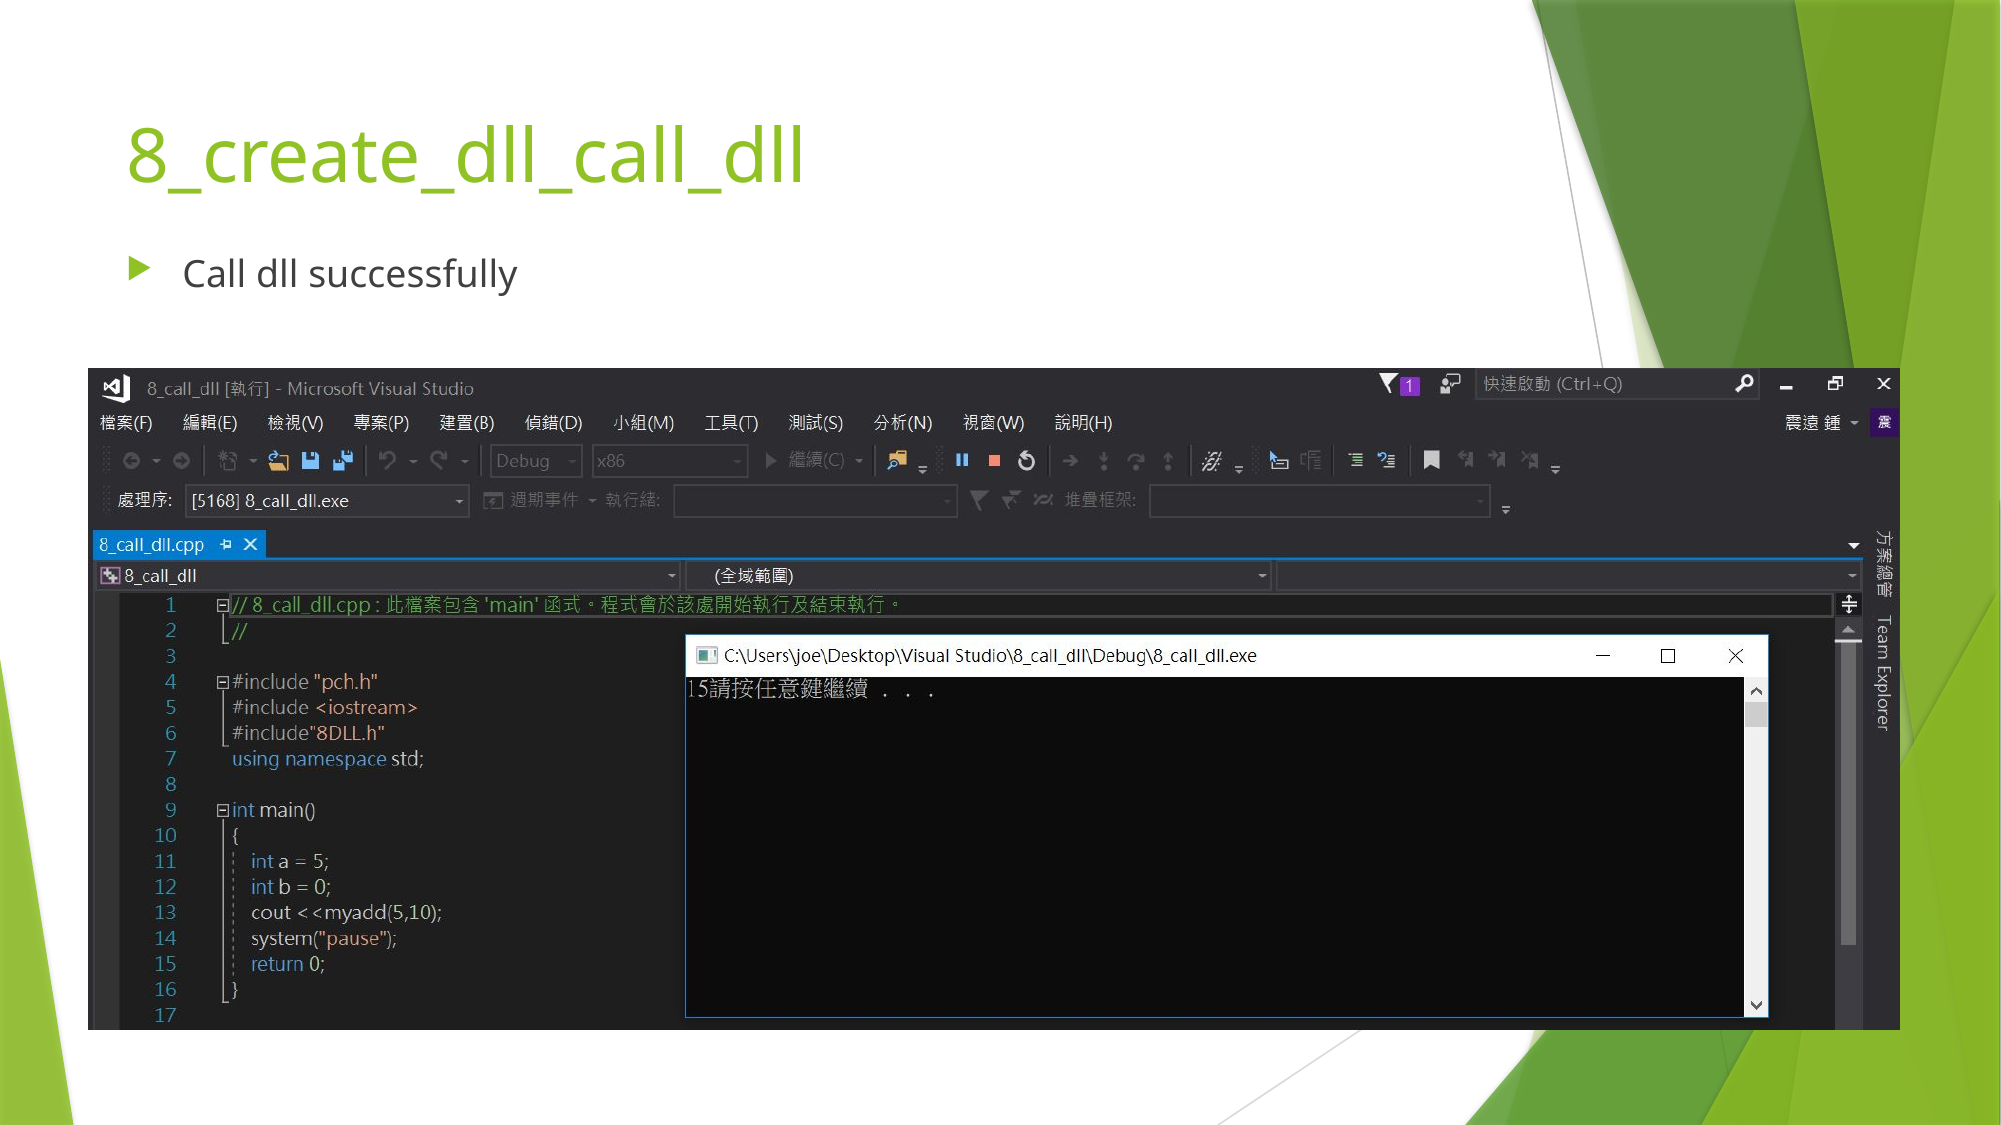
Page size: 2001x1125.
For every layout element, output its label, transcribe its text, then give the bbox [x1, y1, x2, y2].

list Call dll successfully [111, 242, 1522, 366]
picture [87, 367, 1900, 1031]
title 8_create_dll_call_dll [111, 99, 1522, 229]
